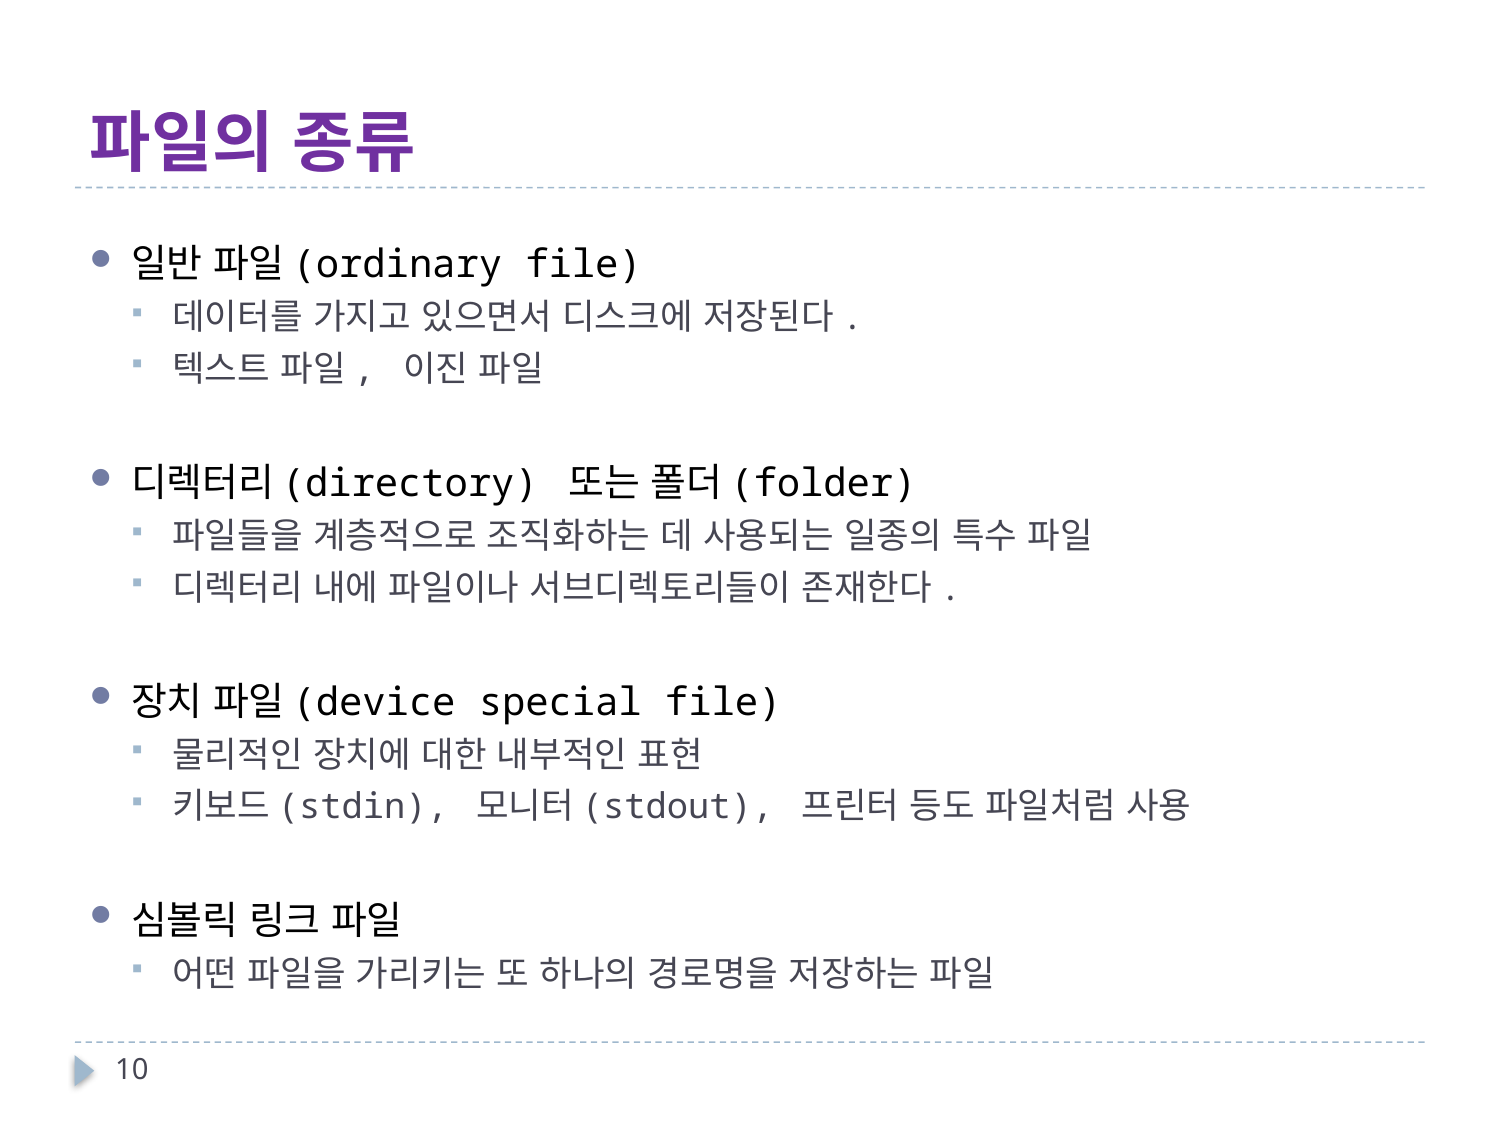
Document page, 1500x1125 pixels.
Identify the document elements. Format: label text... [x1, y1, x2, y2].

slide_number 10 [100, 1042, 426, 1103]
list 일반 파일(ordinary file) 데이터를 가지고 있으면서 디스크에 저장된다. 텍스트 파일, 이진 파일 디렉터리(directory) 또는 폴더(folder) 파일들을 계층적으로 조직화하는 데 사용되는 일종의 특수 파일 디렉터리 내에 파일이나 서브디렉토리들이 존재한다. 장치 파일(device special file) 물리적인 장치에 대한 내부적인 표현 키보드(stdin), 모니터(stdout), 프린터 등도 파일처럼 사용 심볼릭 링크 파일 어떤 파일을 가리키는 또 하나의 경로명을 저장하는 파일 [75, 231, 1425, 1010]
title 파일의 종류 [75, 24, 1425, 188]
